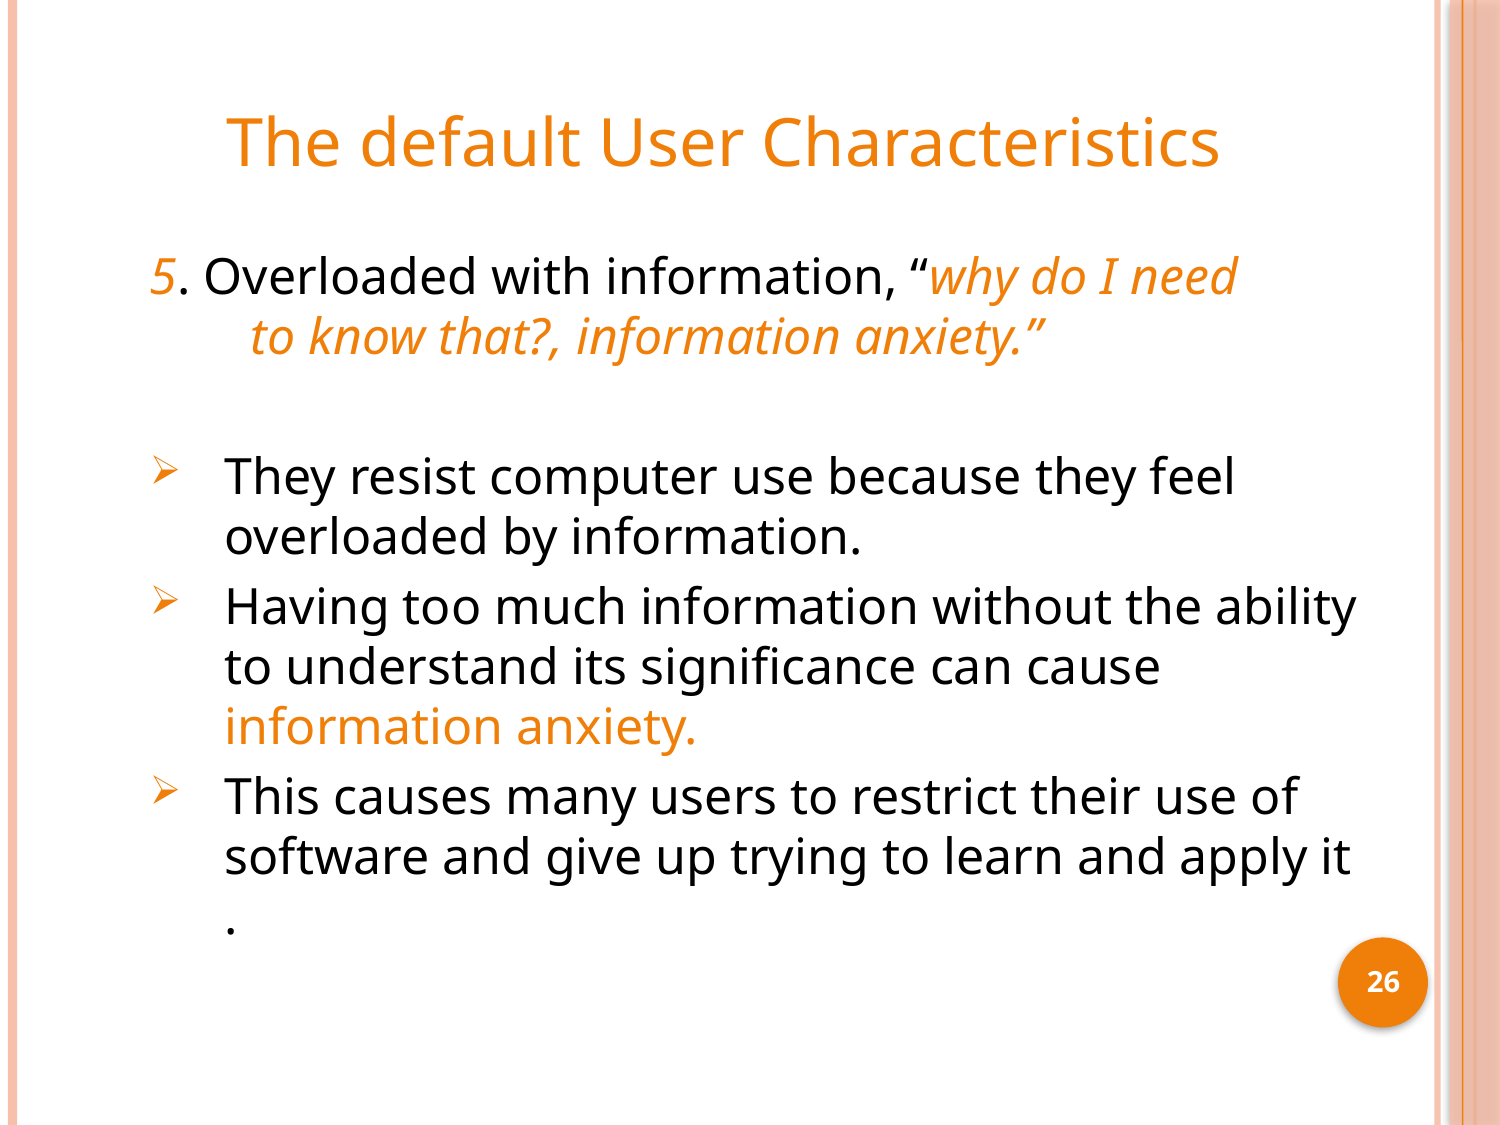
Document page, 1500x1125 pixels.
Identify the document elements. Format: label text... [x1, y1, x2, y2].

list 5. Overloaded with information, “why do I need to know that?, information anxiety.” They resist computer use because they feel overloaded by information. Having too much information without the ability to understand its significance can cause information anxiety. This causes many users to restrict their use of software and give up trying to learn and apply it . [75, 237, 1375, 1062]
title The default User Characteristics [112, 0, 1338, 188]
slide_number 26 [1333, 940, 1434, 1027]
